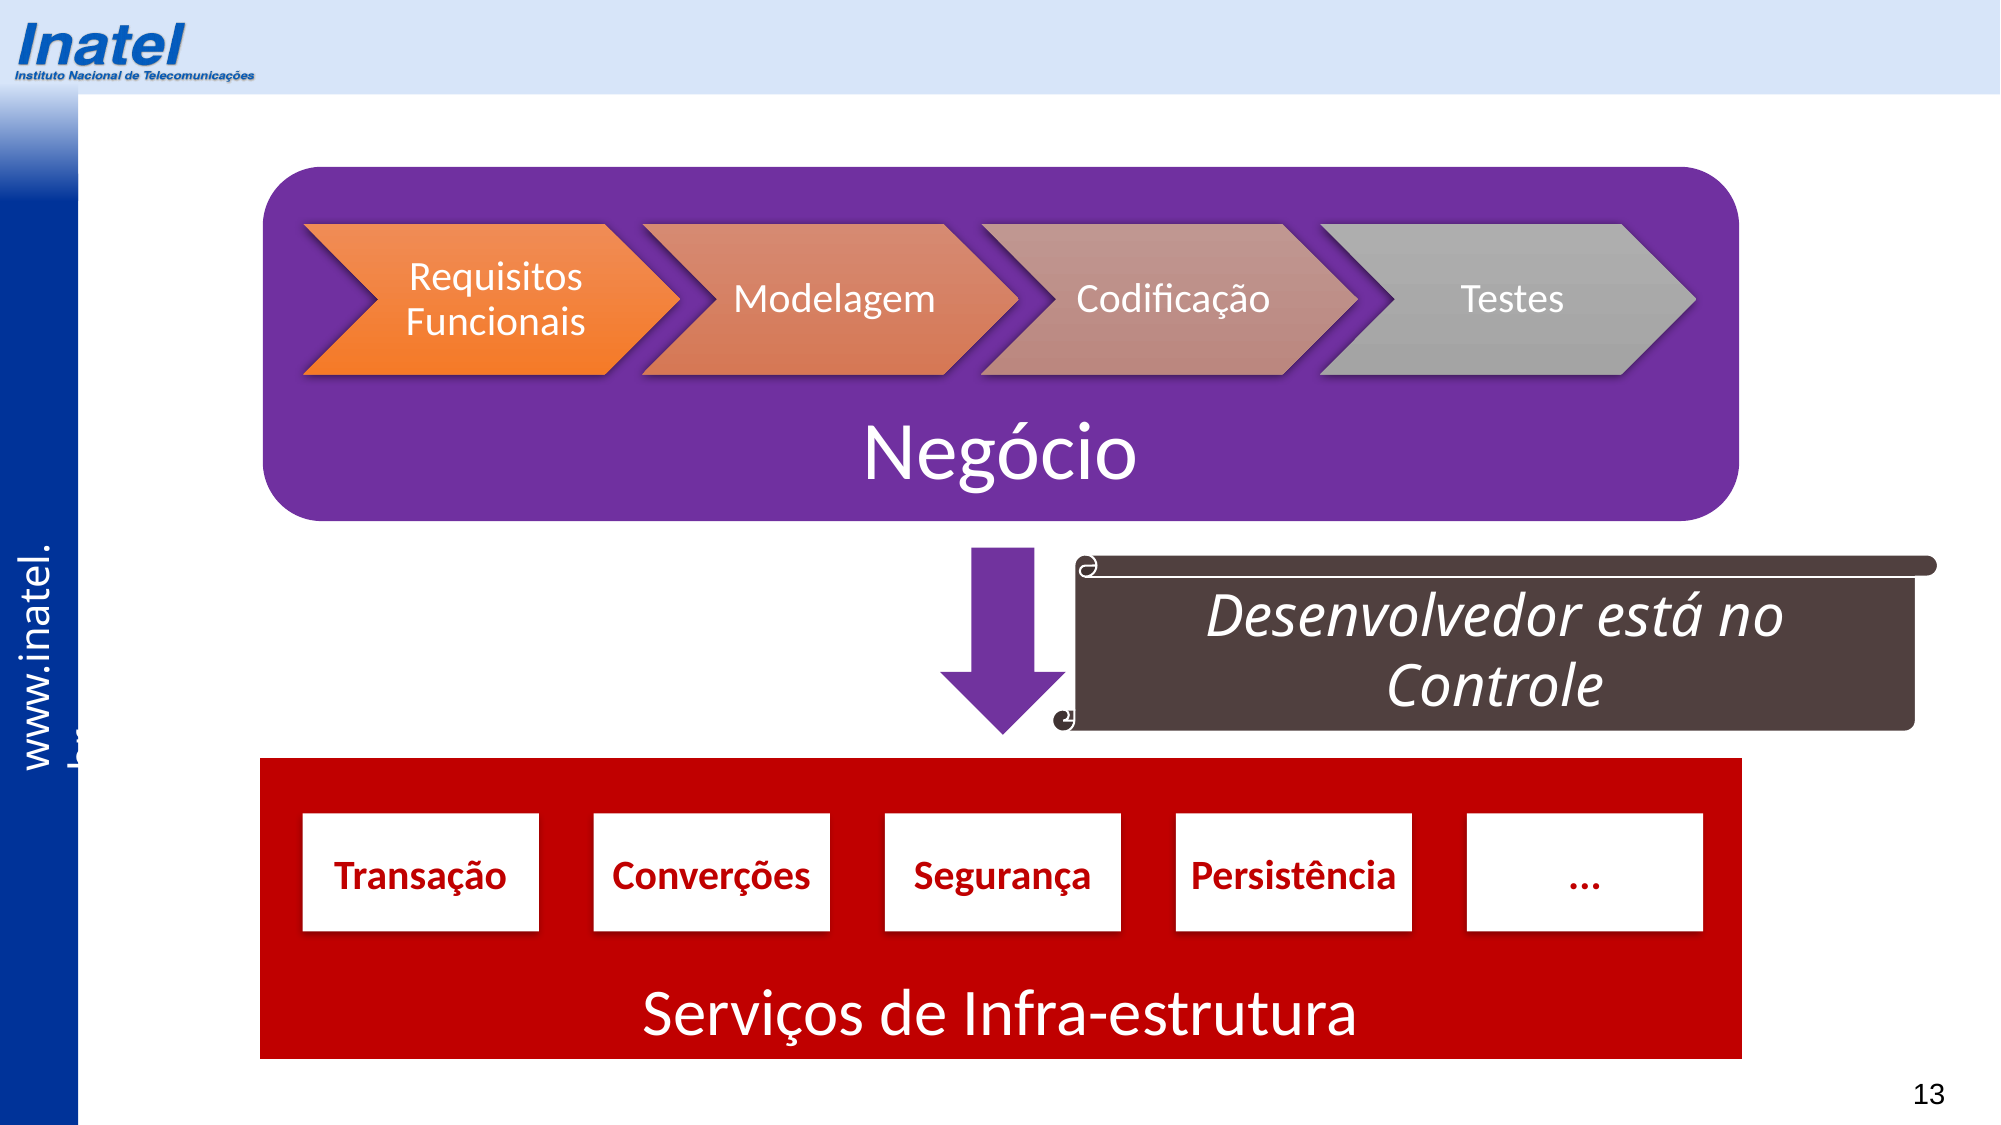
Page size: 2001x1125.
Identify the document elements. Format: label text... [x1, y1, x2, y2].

text_box [937, 546, 1069, 737]
text_box Transação [302, 813, 539, 932]
text_box Desenvolvedor está no Controle [1051, 553, 1940, 733]
text_box Segurança [884, 813, 1121, 932]
text_box Serviços de Infra-estrutura [262, 760, 1740, 1057]
text_box Negócio [262, 169, 1740, 522]
picture [12, 20, 258, 85]
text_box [302, 164, 1698, 434]
text_box Converções [593, 813, 830, 932]
text_box ... [1466, 813, 1704, 932]
text_box Persistência [1175, 813, 1412, 932]
